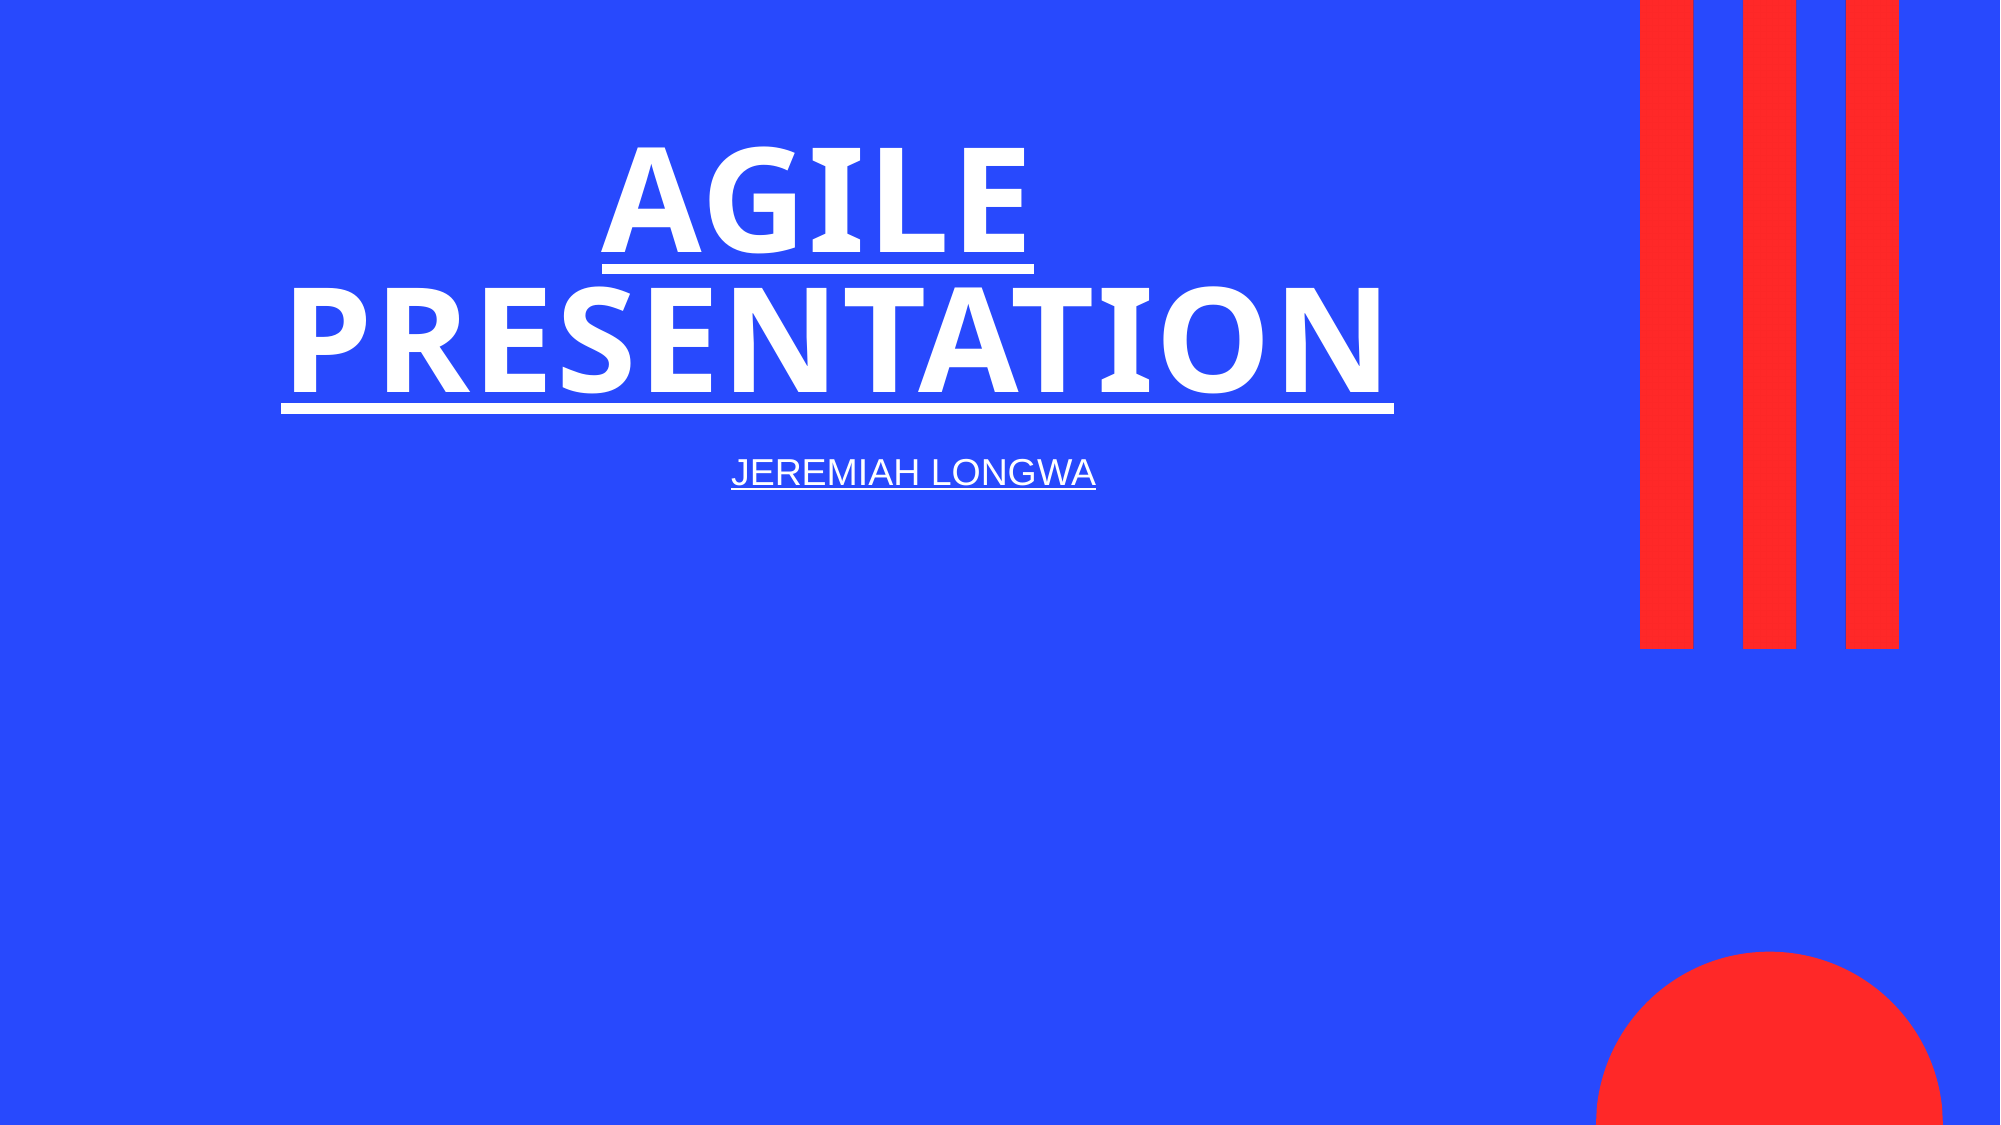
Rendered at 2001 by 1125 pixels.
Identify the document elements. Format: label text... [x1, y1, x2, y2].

title AGILE PRESENTATION [281, 0, 1752, 740]
picture [1752, 0, 1899, 649]
text_box JEREMIAH LONGWA [716, 440, 1166, 501]
